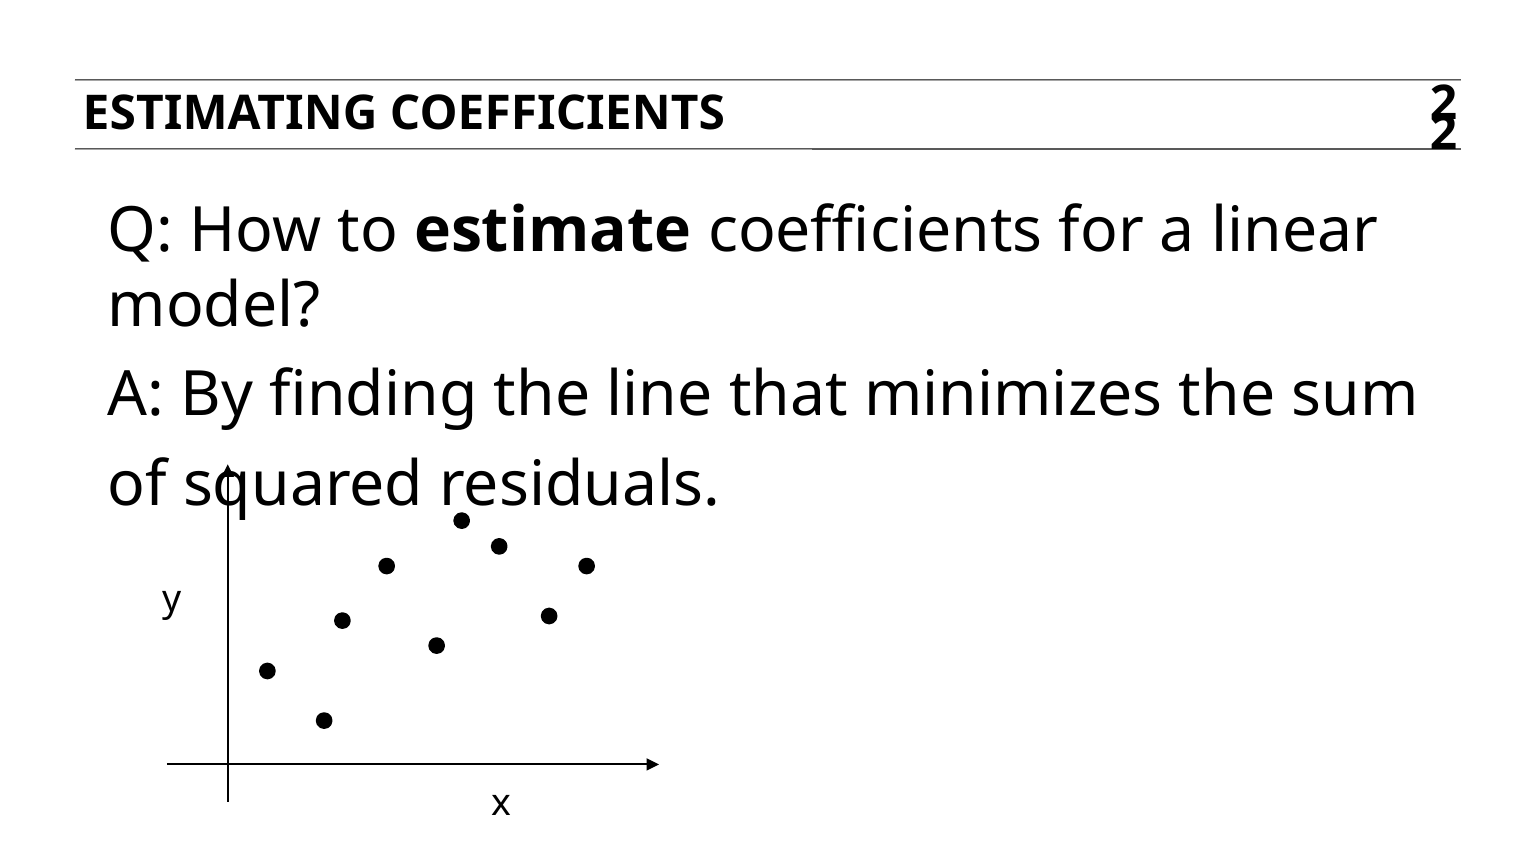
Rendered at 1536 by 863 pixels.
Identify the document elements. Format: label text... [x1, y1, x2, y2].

text_box [261, 664, 274, 678]
text_box [542, 609, 556, 623]
text_box y [143, 566, 200, 626]
text_box [430, 639, 443, 652]
text_box [492, 540, 506, 553]
text_box x [473, 773, 529, 831]
slide_number 22 [1419, 86, 1461, 138]
text_box [380, 559, 393, 573]
list ESTIMATING COEFFICIENTS [67, 81, 1118, 132]
text_box Q: How to estimate coefficients for a linear model? A: By finding the line that minimizes the sum of squared residuals. [92, 181, 1468, 526]
text_box [580, 559, 593, 573]
text_box [455, 514, 468, 527]
text_box [336, 614, 349, 627]
text_box [317, 714, 331, 727]
